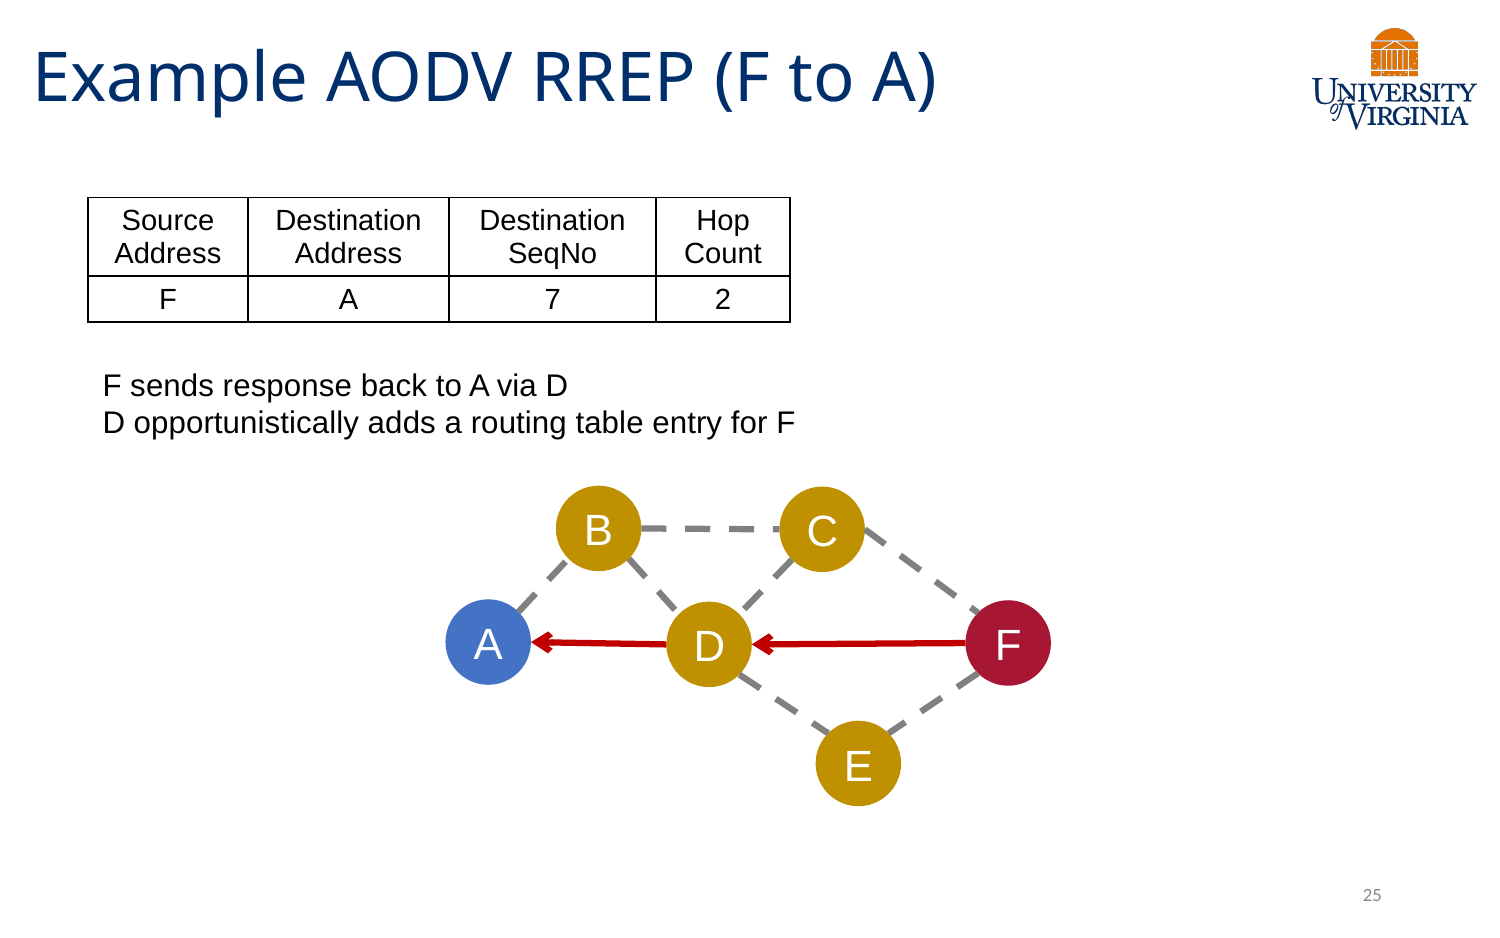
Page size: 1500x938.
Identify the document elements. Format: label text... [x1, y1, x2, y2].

text_box F sends response back to A via D D opportunistically adds a routing table entry for F [87, 357, 1368, 447]
text_box A [443, 597, 533, 687]
table_header Source Address [89, 198, 247, 275]
text_box E [813, 718, 904, 809]
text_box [864, 529, 979, 614]
table_header Destination Address [249, 198, 448, 275]
text_box D [664, 599, 754, 690]
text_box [739, 674, 829, 734]
table_header Hop Count [657, 198, 789, 275]
table_cell 2 [657, 277, 789, 321]
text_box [888, 672, 979, 734]
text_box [628, 558, 680, 615]
table_cell A [249, 277, 448, 321]
slide_number 25 [1059, 868, 1397, 919]
table_header Destination SeqNo [450, 198, 655, 275]
text_box C [777, 484, 867, 575]
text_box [739, 559, 793, 615]
text_box F [963, 598, 1054, 688]
table_cell F [89, 277, 247, 321]
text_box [530, 641, 667, 645]
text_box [518, 558, 569, 613]
text_box B [553, 483, 644, 574]
table_cell 7 [450, 277, 655, 321]
title Example AODV RREP (F to A) [17, 14, 1297, 145]
picture [1312, 28, 1477, 130]
